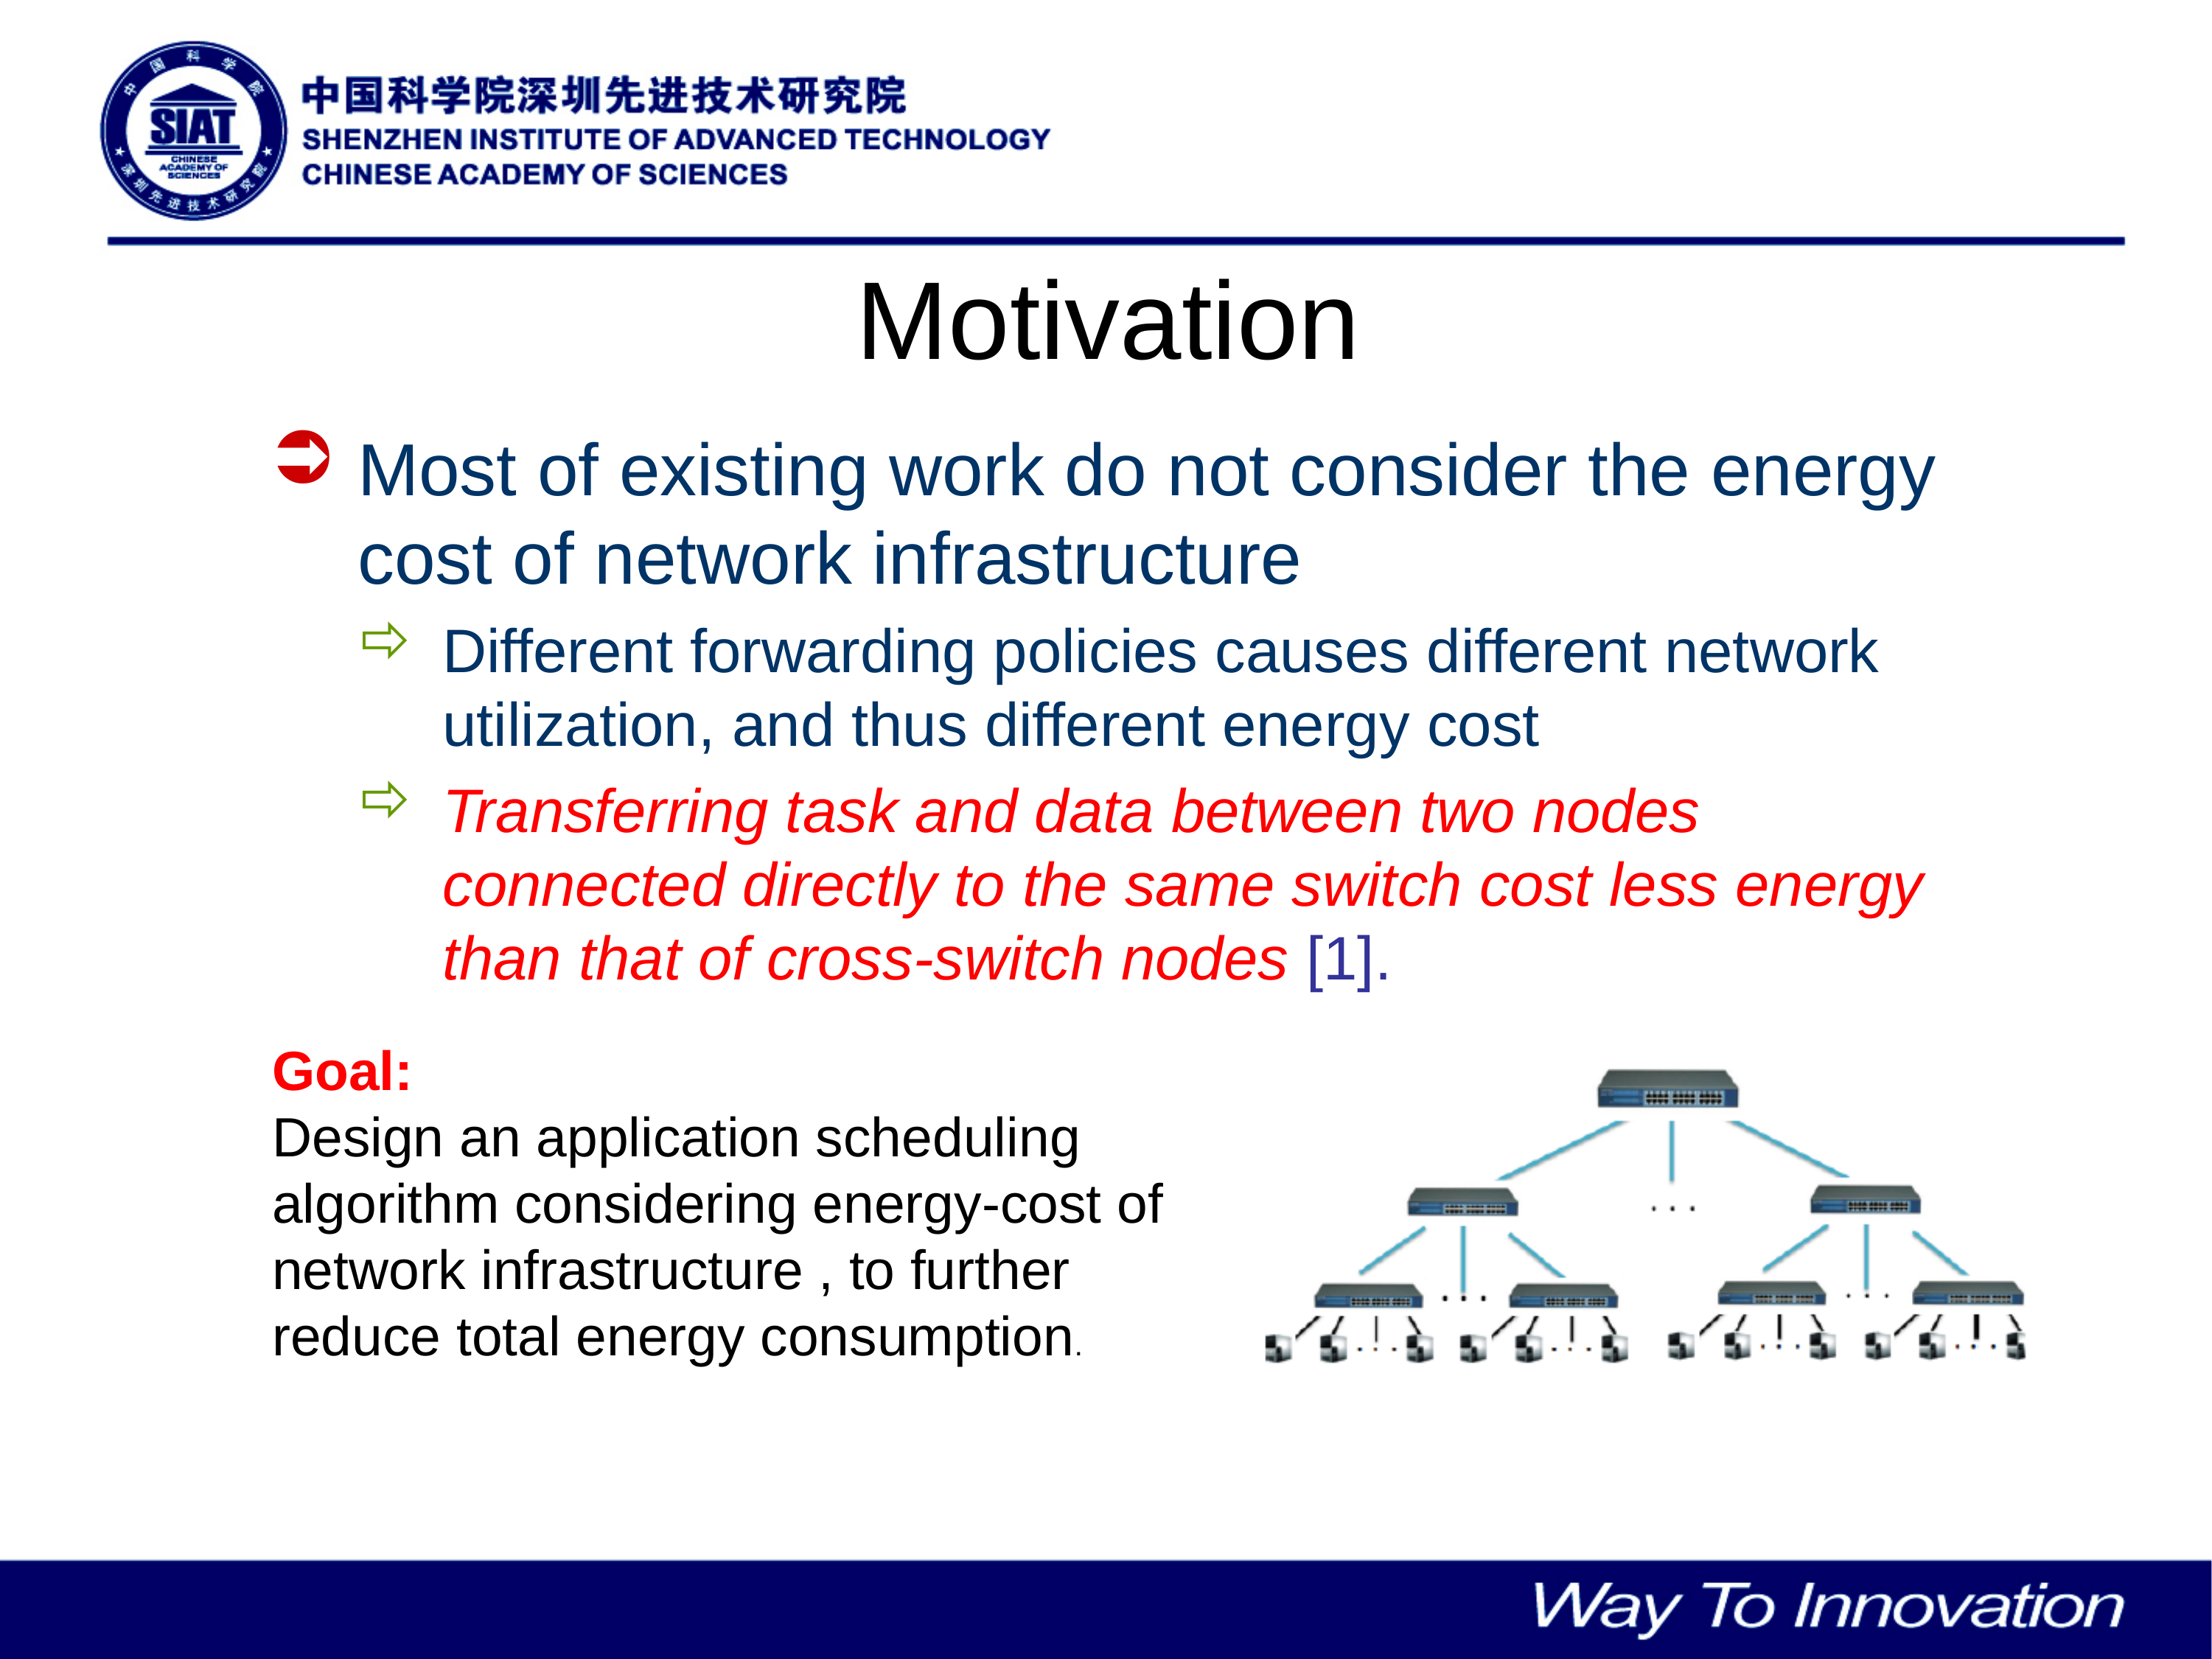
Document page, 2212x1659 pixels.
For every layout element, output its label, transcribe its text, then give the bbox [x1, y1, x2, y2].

title Motivation [95, 219, 2121, 412]
text_box Goal: Design an application scheduling algorithm considering energy-cost of network infrastructure , to further reduce total energy consumption. [261, 1029, 1176, 1372]
picture [0, 0, 2212, 1659]
list Most of existing work do not consider the energy cost of network infrastructure Different forwarding policies causes different network utilization, and thus different energy cost Transferring task and data between two nodes connected directly to the same switch cost less energy than that of cross-switch nodes [1]. [269, 411, 1960, 1482]
